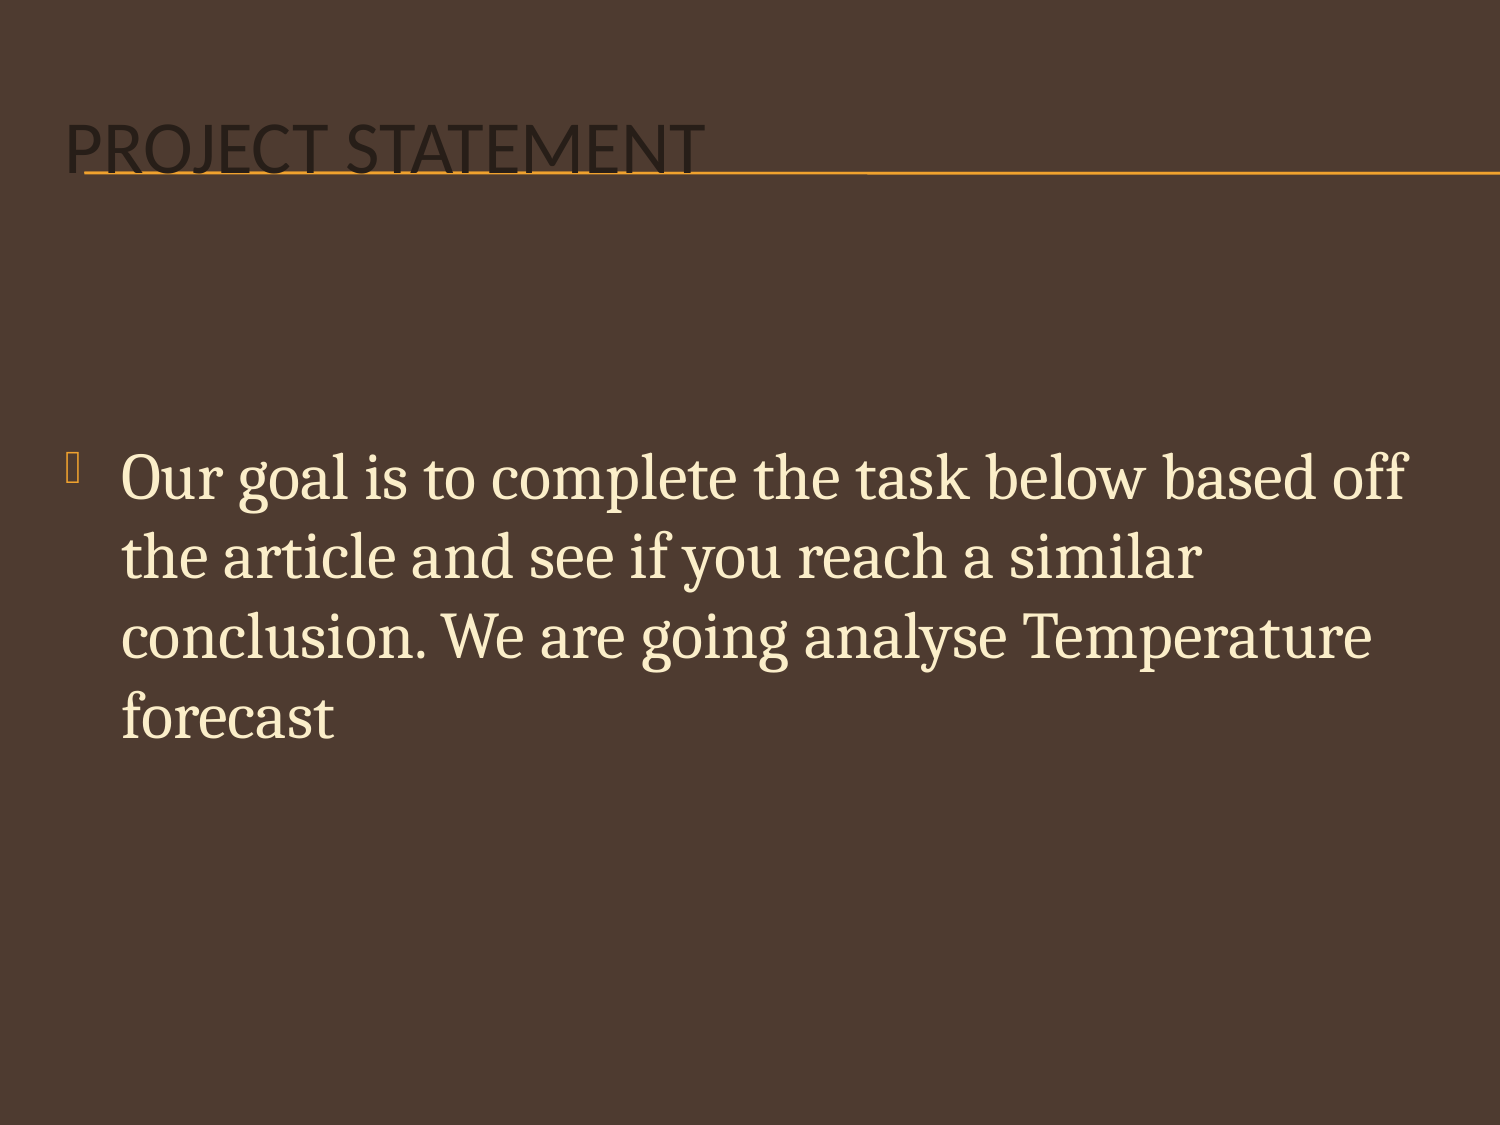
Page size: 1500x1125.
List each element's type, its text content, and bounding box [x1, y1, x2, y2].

list Our goal is to complete the task below based off the article and see if you reach a similar conclusion. We are going analyse Temperature forecast [50, 425, 1445, 1026]
title Project statement [50, 75, 1475, 213]
